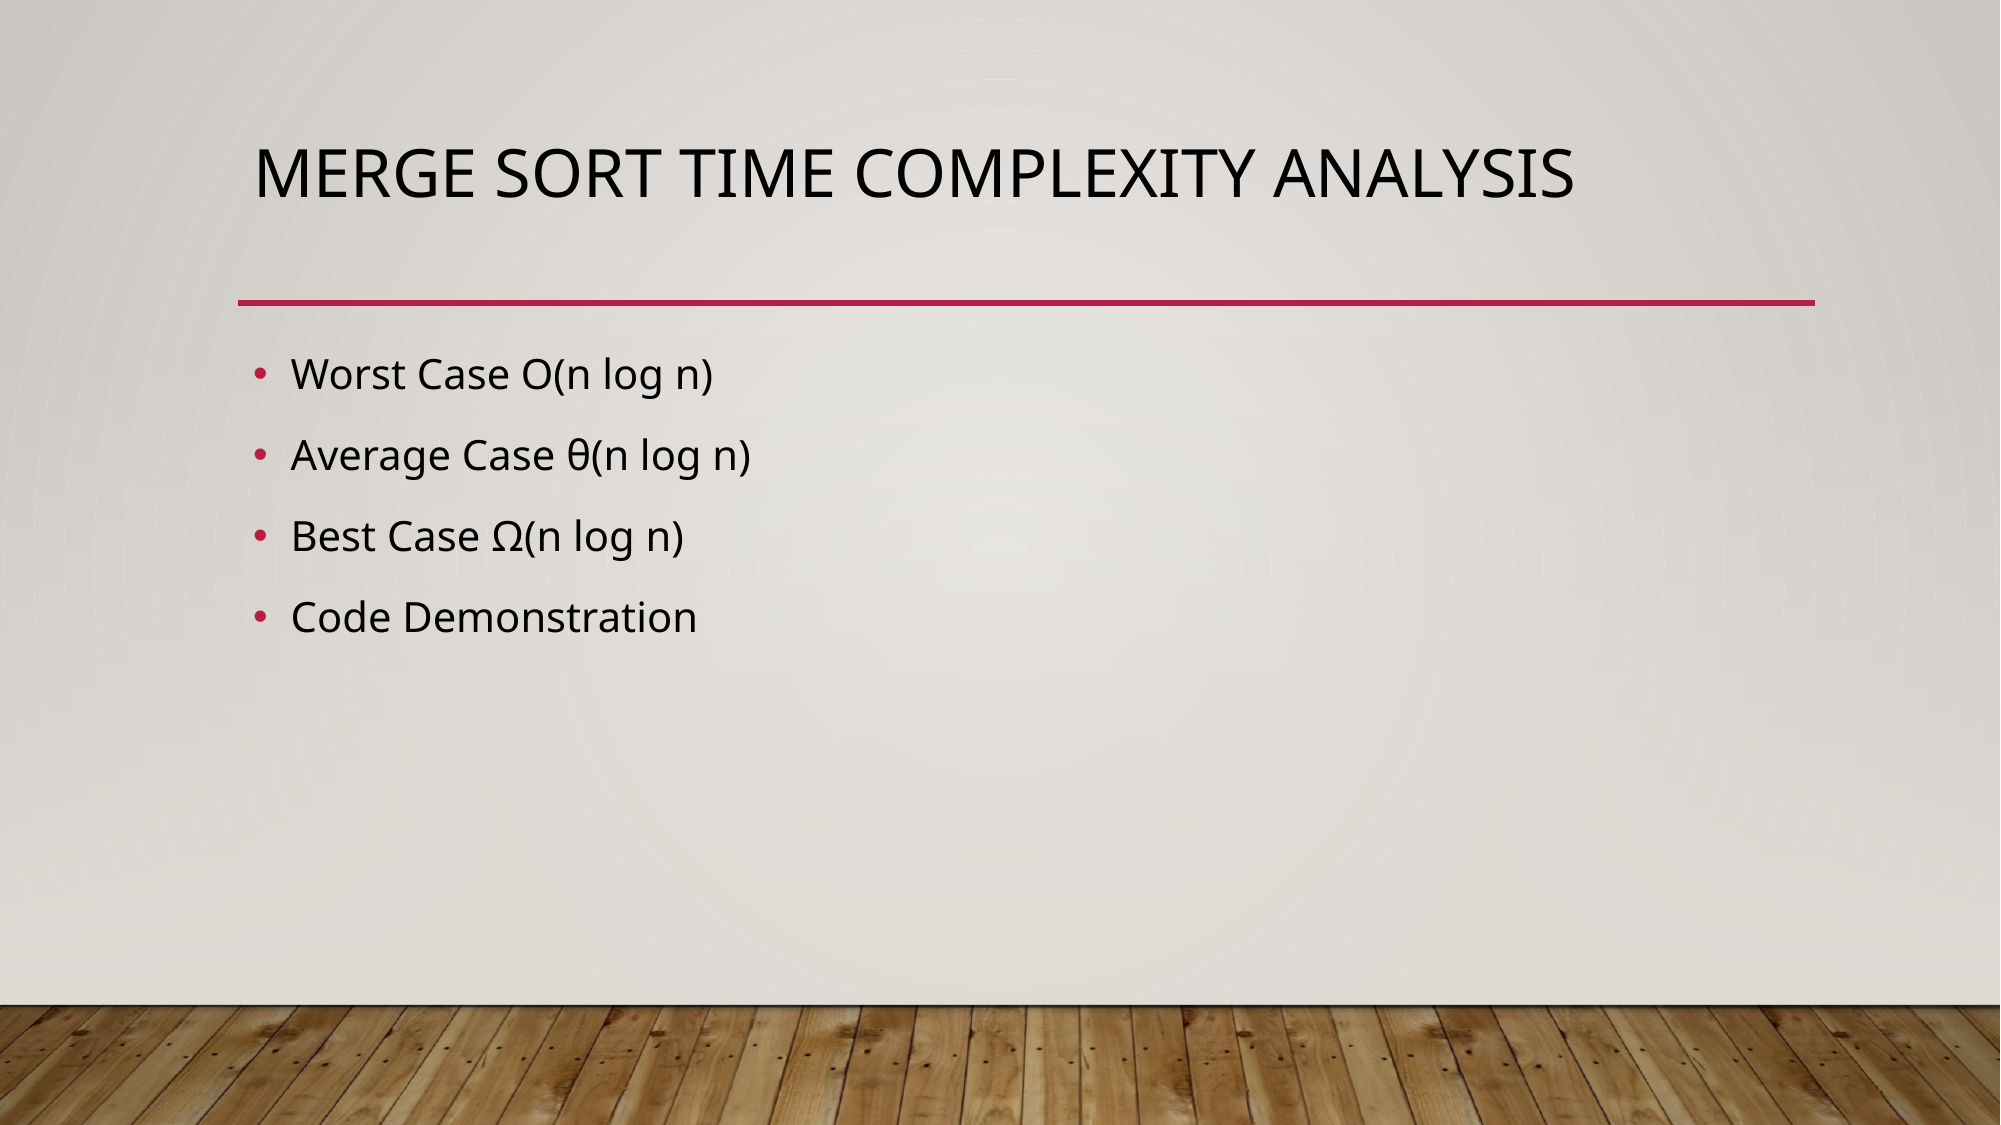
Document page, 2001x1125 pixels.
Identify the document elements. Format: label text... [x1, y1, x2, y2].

title Merge Sort time Complexity Analysis [238, 131, 1814, 305]
list Worst Case O(n log n) Average Case θ(n log n) Best Case Ω(n log n) Code Demonstration [238, 330, 1814, 897]
picture [0, 1005, 2000, 1125]
